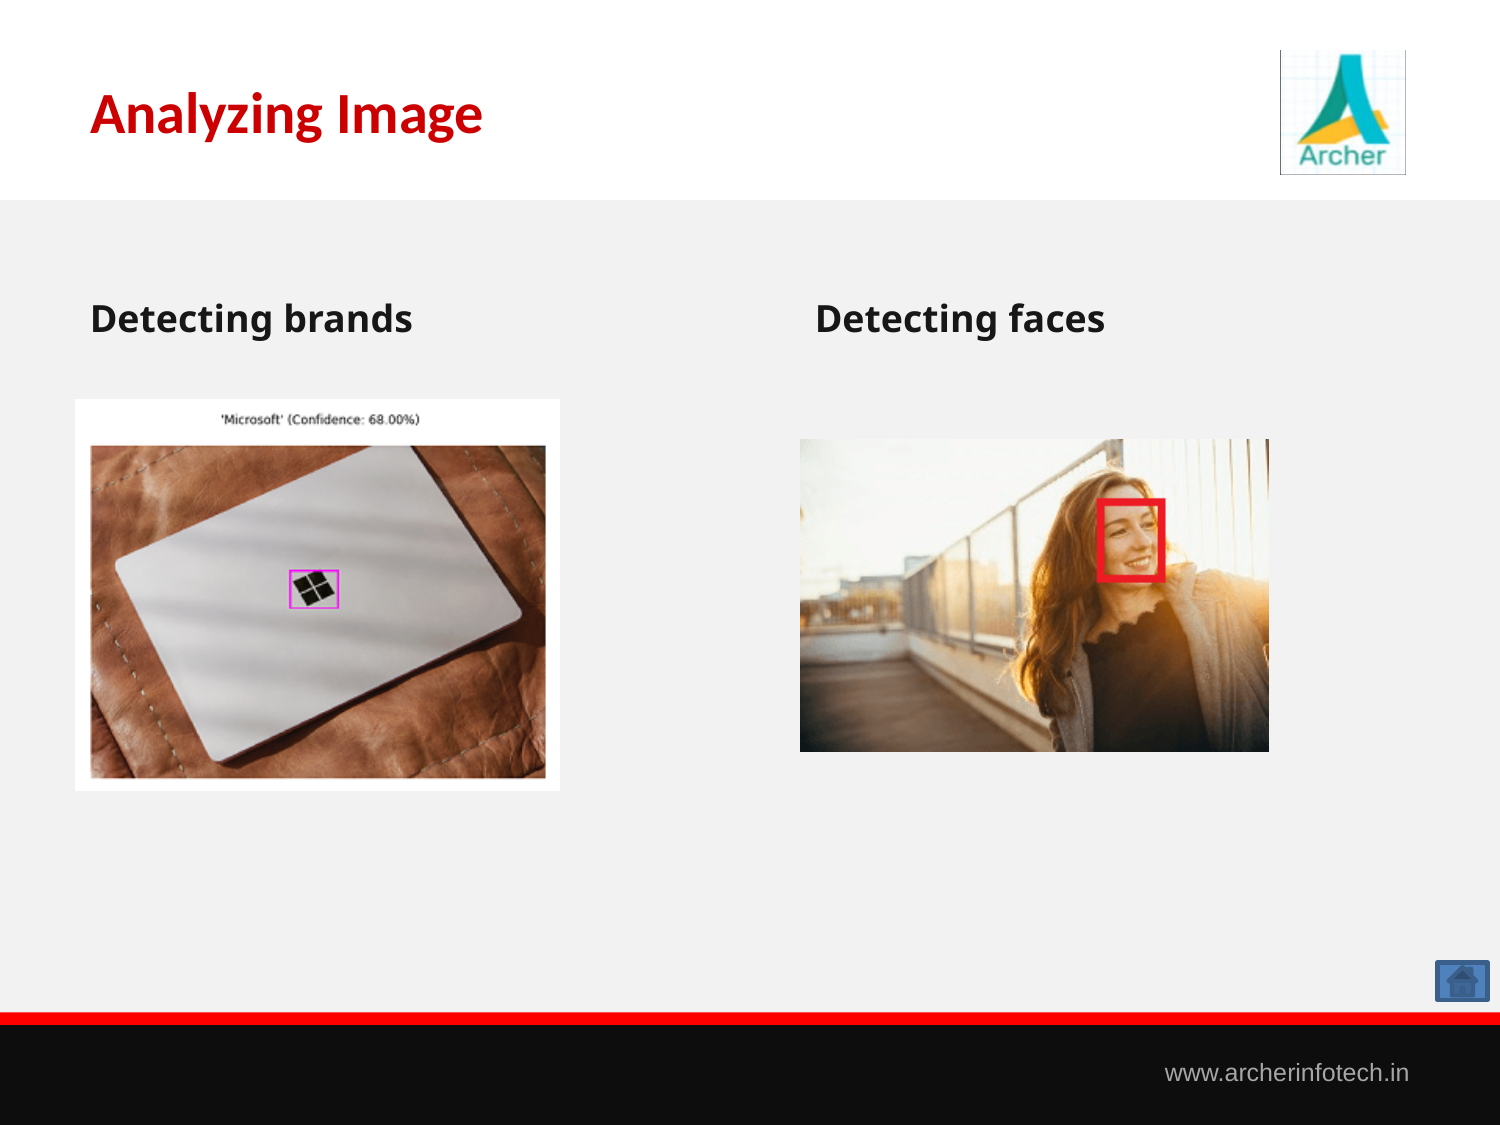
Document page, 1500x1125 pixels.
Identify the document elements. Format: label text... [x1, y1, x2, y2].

text_box Detecting faces [799, 287, 1500, 348]
picture [1280, 50, 1406, 175]
text_box Detecting brands [74, 287, 799, 348]
picture [799, 438, 1269, 752]
text_box [1435, 960, 1490, 1002]
picture [74, 399, 560, 791]
title Analyzing Image [75, 45, 725, 175]
